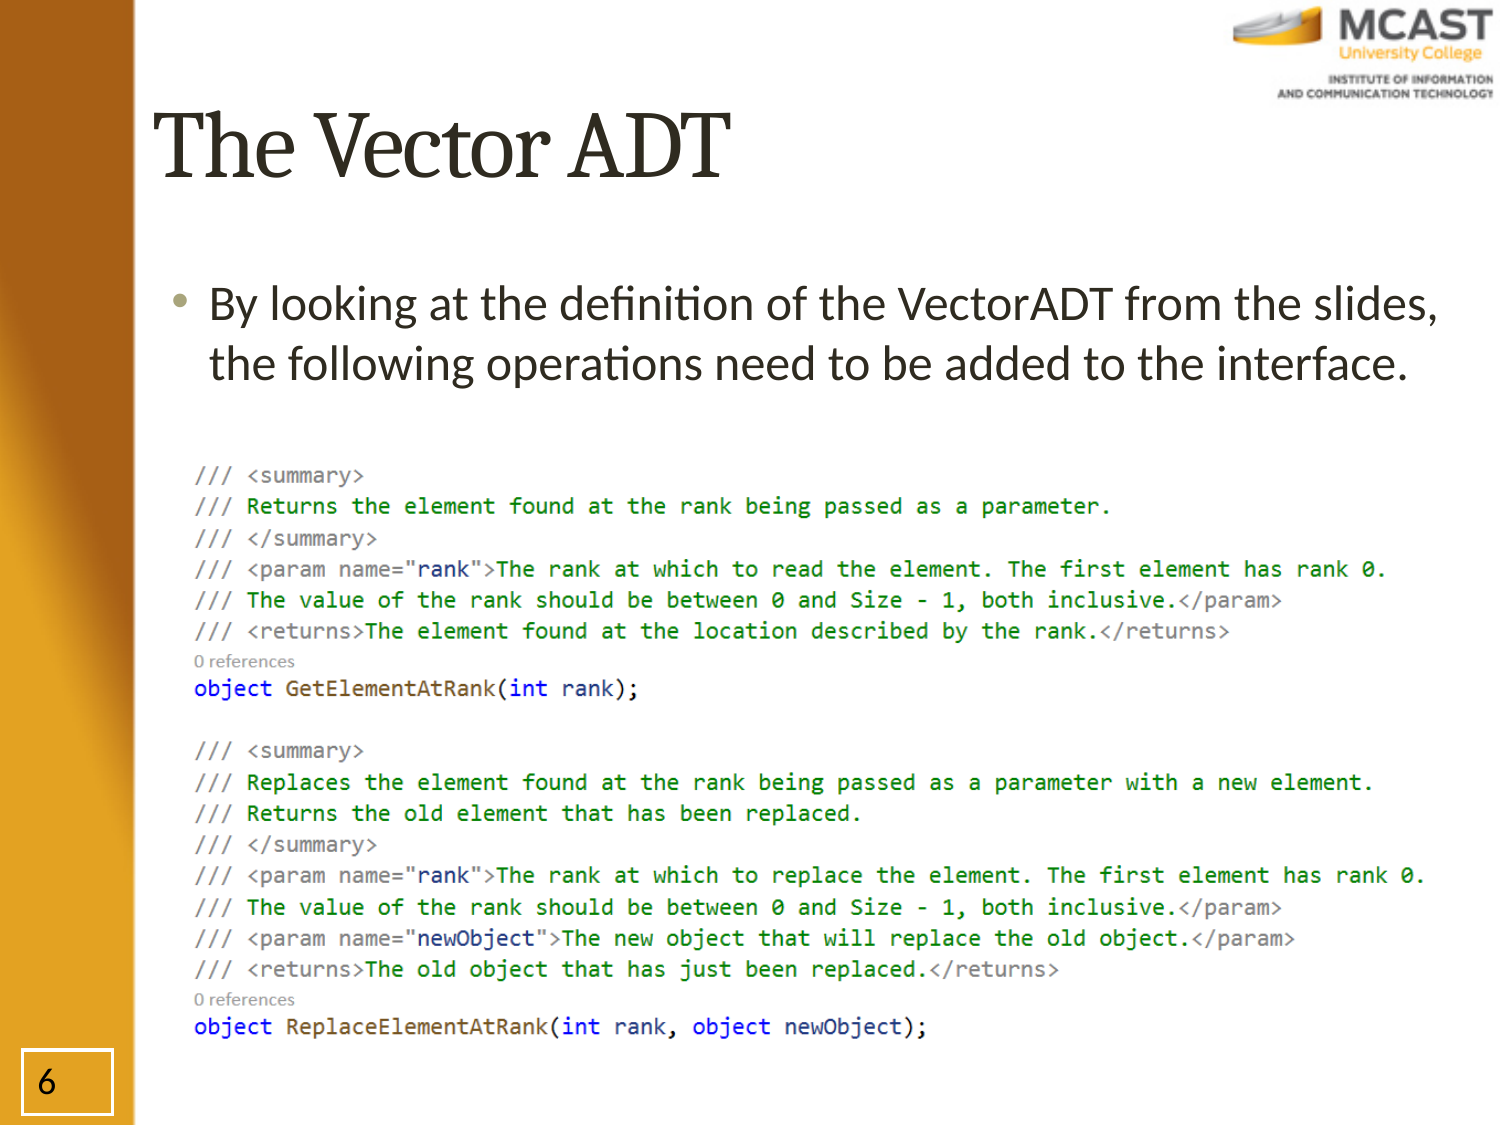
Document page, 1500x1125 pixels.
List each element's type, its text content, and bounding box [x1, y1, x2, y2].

picture [0, 0, 1500, 1125]
text_box 6 [22, 1049, 113, 1115]
title The Vector ADT [137, 45, 1263, 233]
list By looking at the definition of the VectorADT from the slides, the following operations need to be added to the interface. [137, 262, 1500, 1050]
